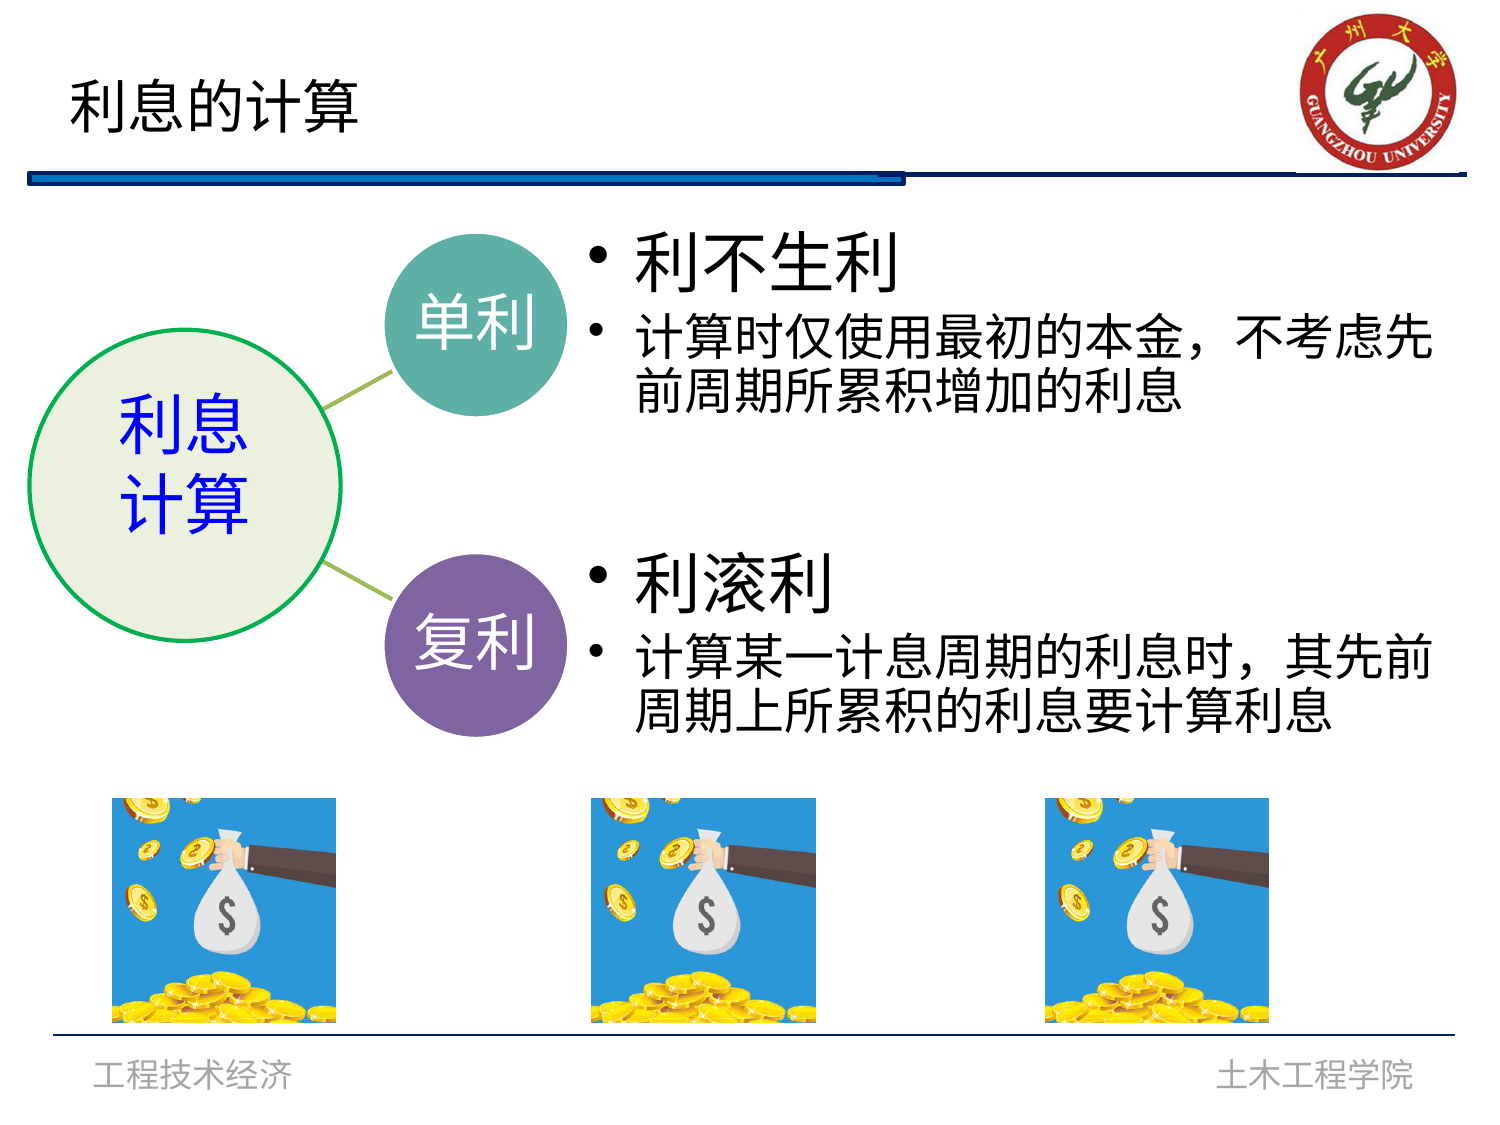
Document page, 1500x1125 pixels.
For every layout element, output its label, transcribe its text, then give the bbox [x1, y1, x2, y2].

picture [1296, 10, 1459, 173]
text_box 利息的计算 [54, 63, 376, 148]
text_box [322, 369, 393, 411]
text_box [323, 560, 393, 601]
picture [1045, 798, 1270, 1023]
picture [111, 798, 336, 1023]
text_box 单利 [380, 229, 572, 421]
text_box 复利 [380, 550, 572, 741]
text_box 利滚利 计算某一计息周期的利息时，其先前周期上所累积的利息要计算利息 [587, 552, 1459, 739]
text_box 利不生利 计算时仅使用最初的本金，不考虑先前周期所累积增加的利息 [587, 231, 1483, 419]
text_box 利息计算 [27, 327, 343, 644]
picture [591, 798, 816, 1023]
